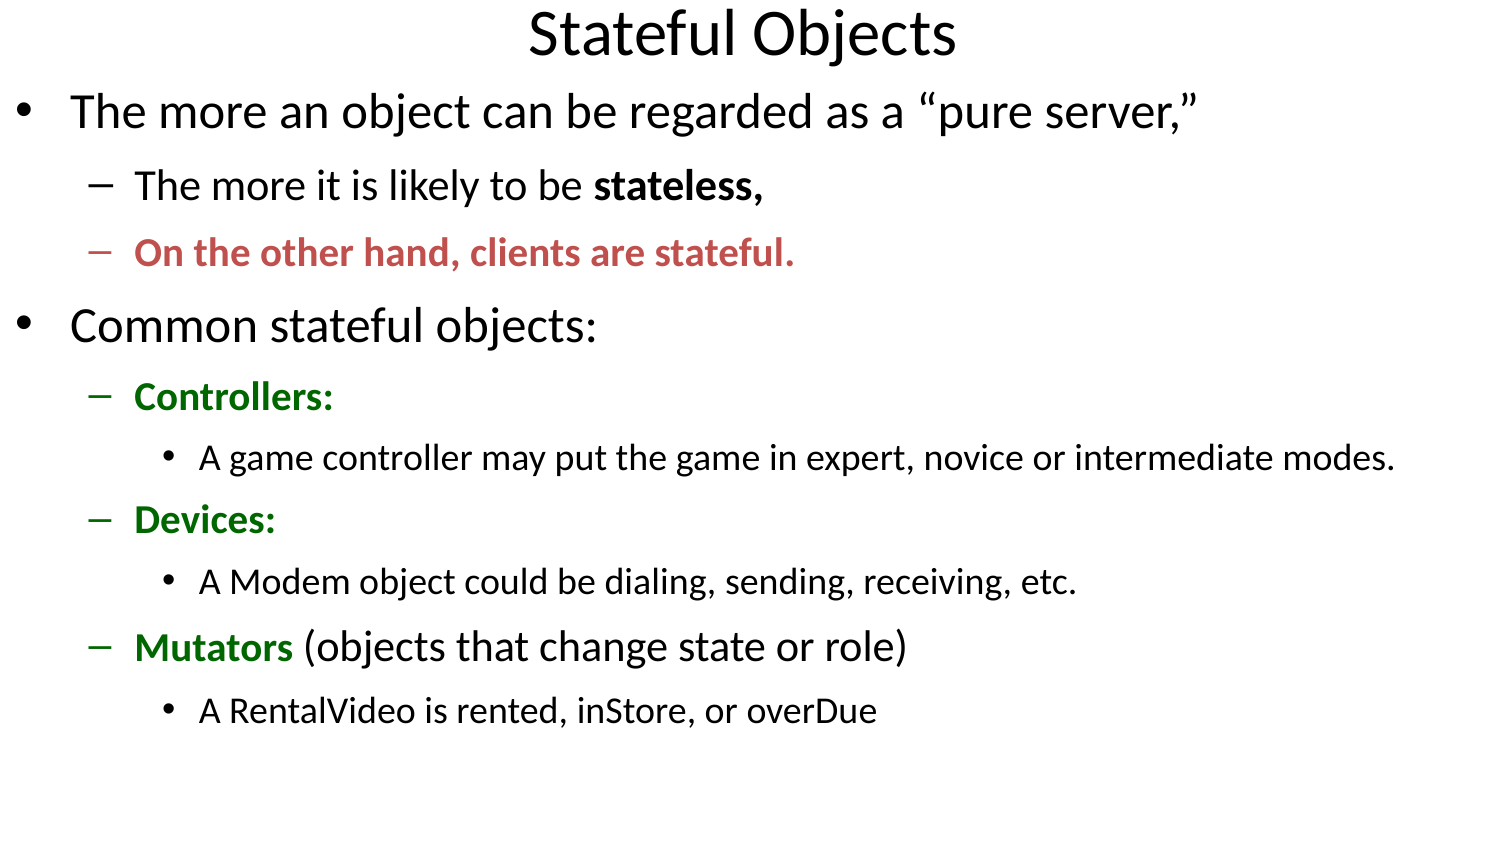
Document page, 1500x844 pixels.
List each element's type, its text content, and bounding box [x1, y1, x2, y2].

title Stateful Objects [103, 0, 1383, 64]
list The more an object can be regarded as a “pure server,” The more it is likely to be stateless, On the other hand, clients are stateful. Common stateful objects: Controllers: A game controller may put the game in expert, novice or intermediate modes. Devices: A Modem object could be dialing, sending, receiving, etc. Mutators (objects that change state or role) A RentalVideo is rented, inStore, or overDue [0, 64, 1500, 745]
